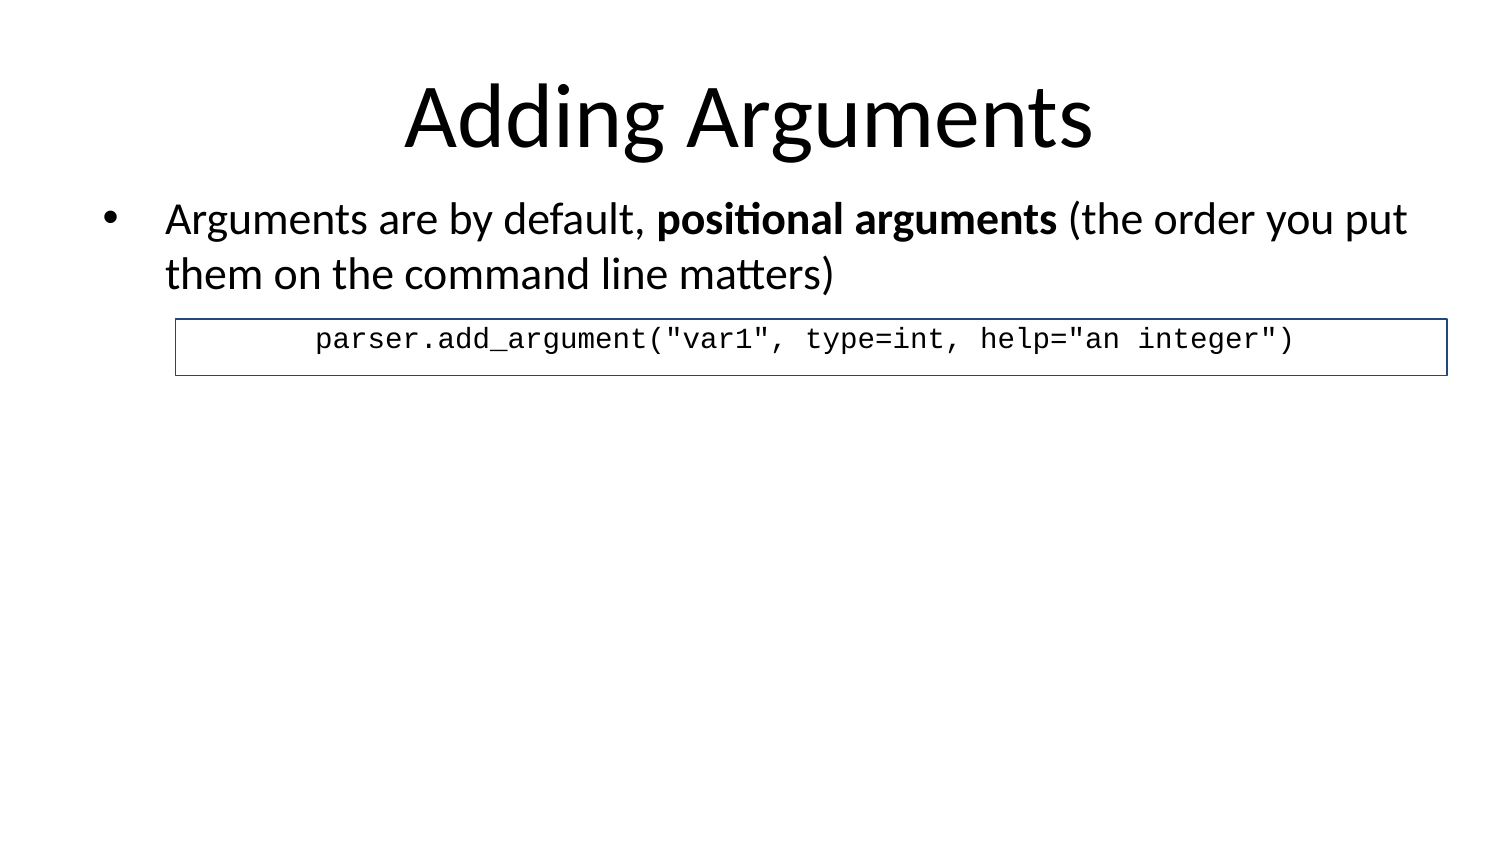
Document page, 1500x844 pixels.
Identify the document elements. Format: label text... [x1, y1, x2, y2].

title Adding Arguments [75, 40, 1425, 181]
list Arguments are by default, positional arguments (the order you put them on the command line matters) parser.add_argument("var1", type=int, help="an integer") [75, 181, 1425, 739]
text_box [175, 318, 1447, 376]
